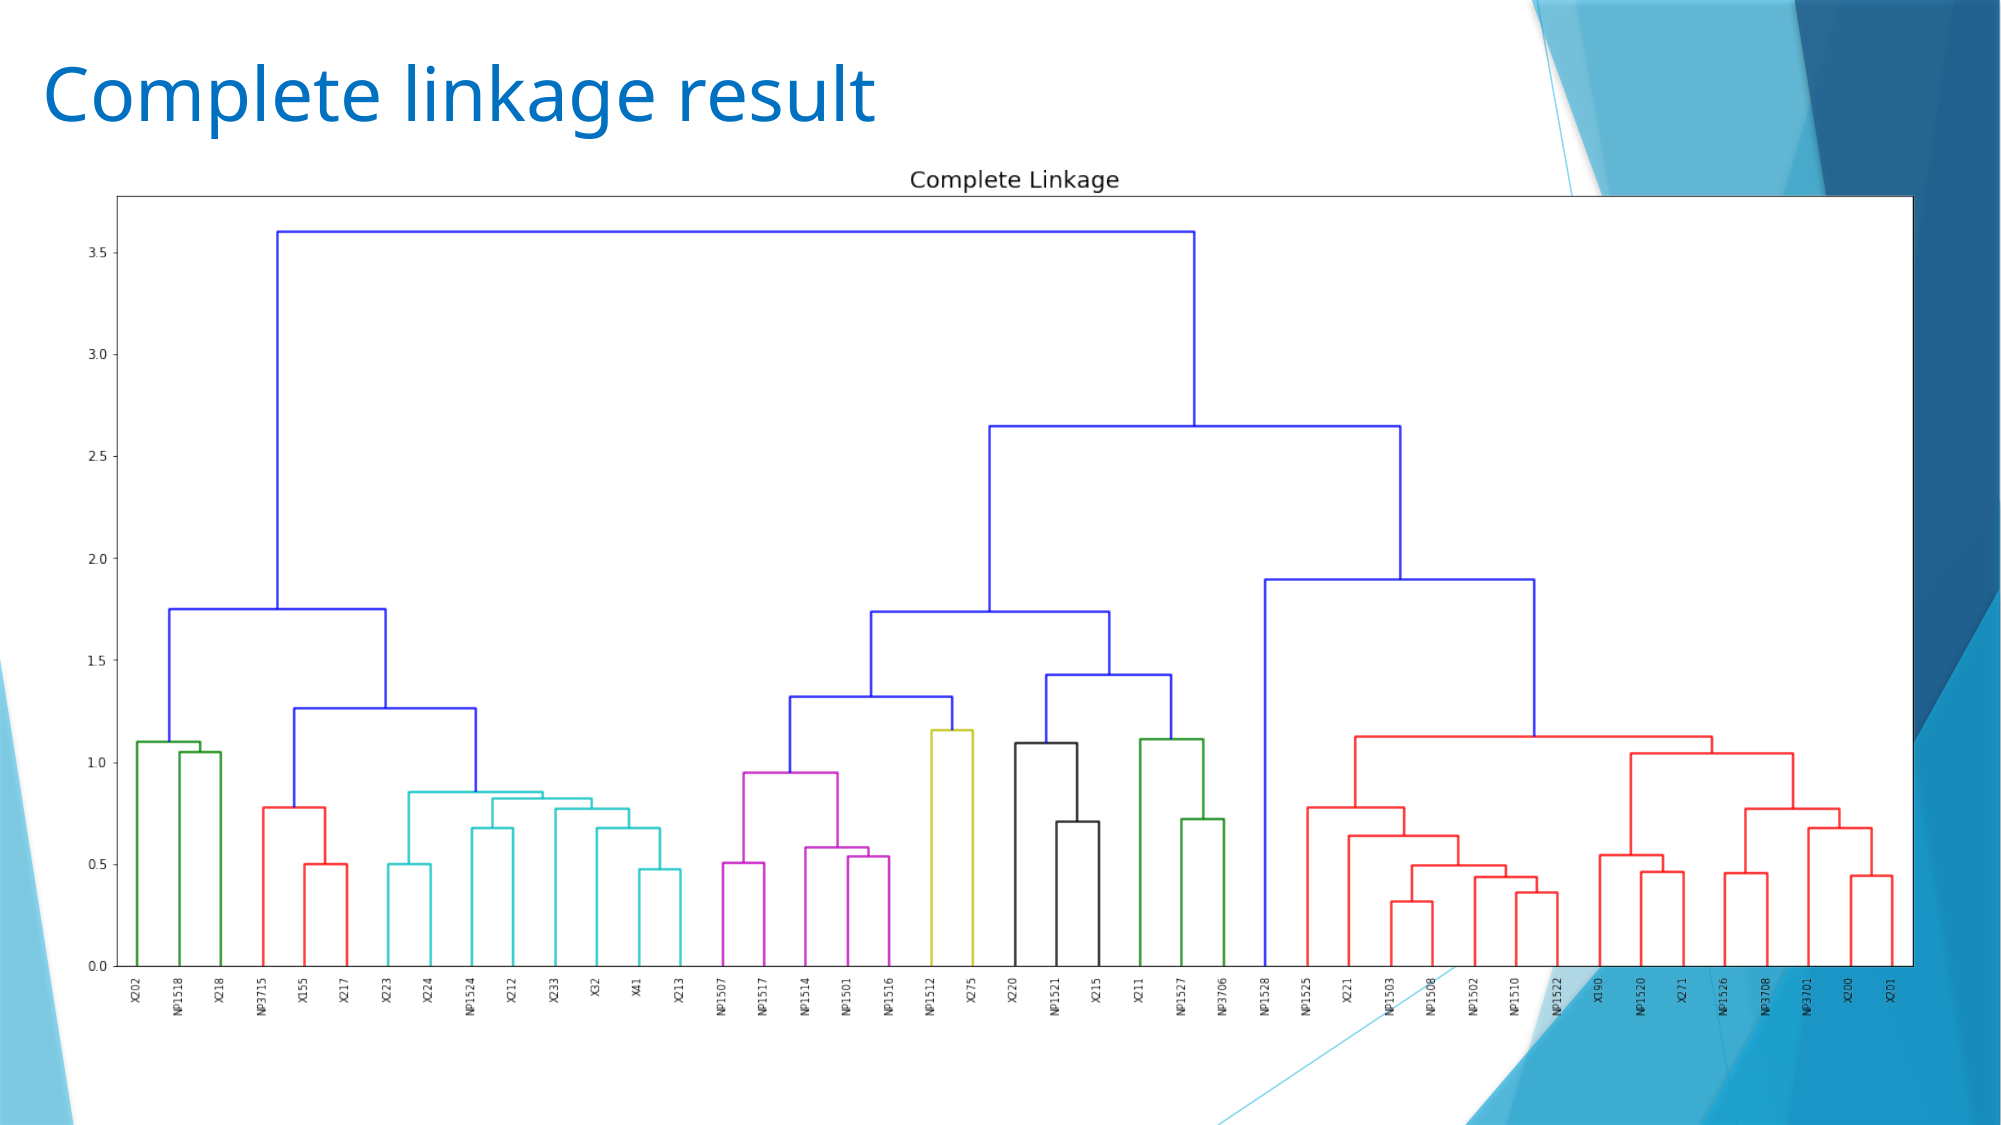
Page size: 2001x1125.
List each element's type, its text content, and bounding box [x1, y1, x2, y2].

text_box Complete linkage result [27, 39, 1518, 162]
picture [78, 161, 1922, 1024]
